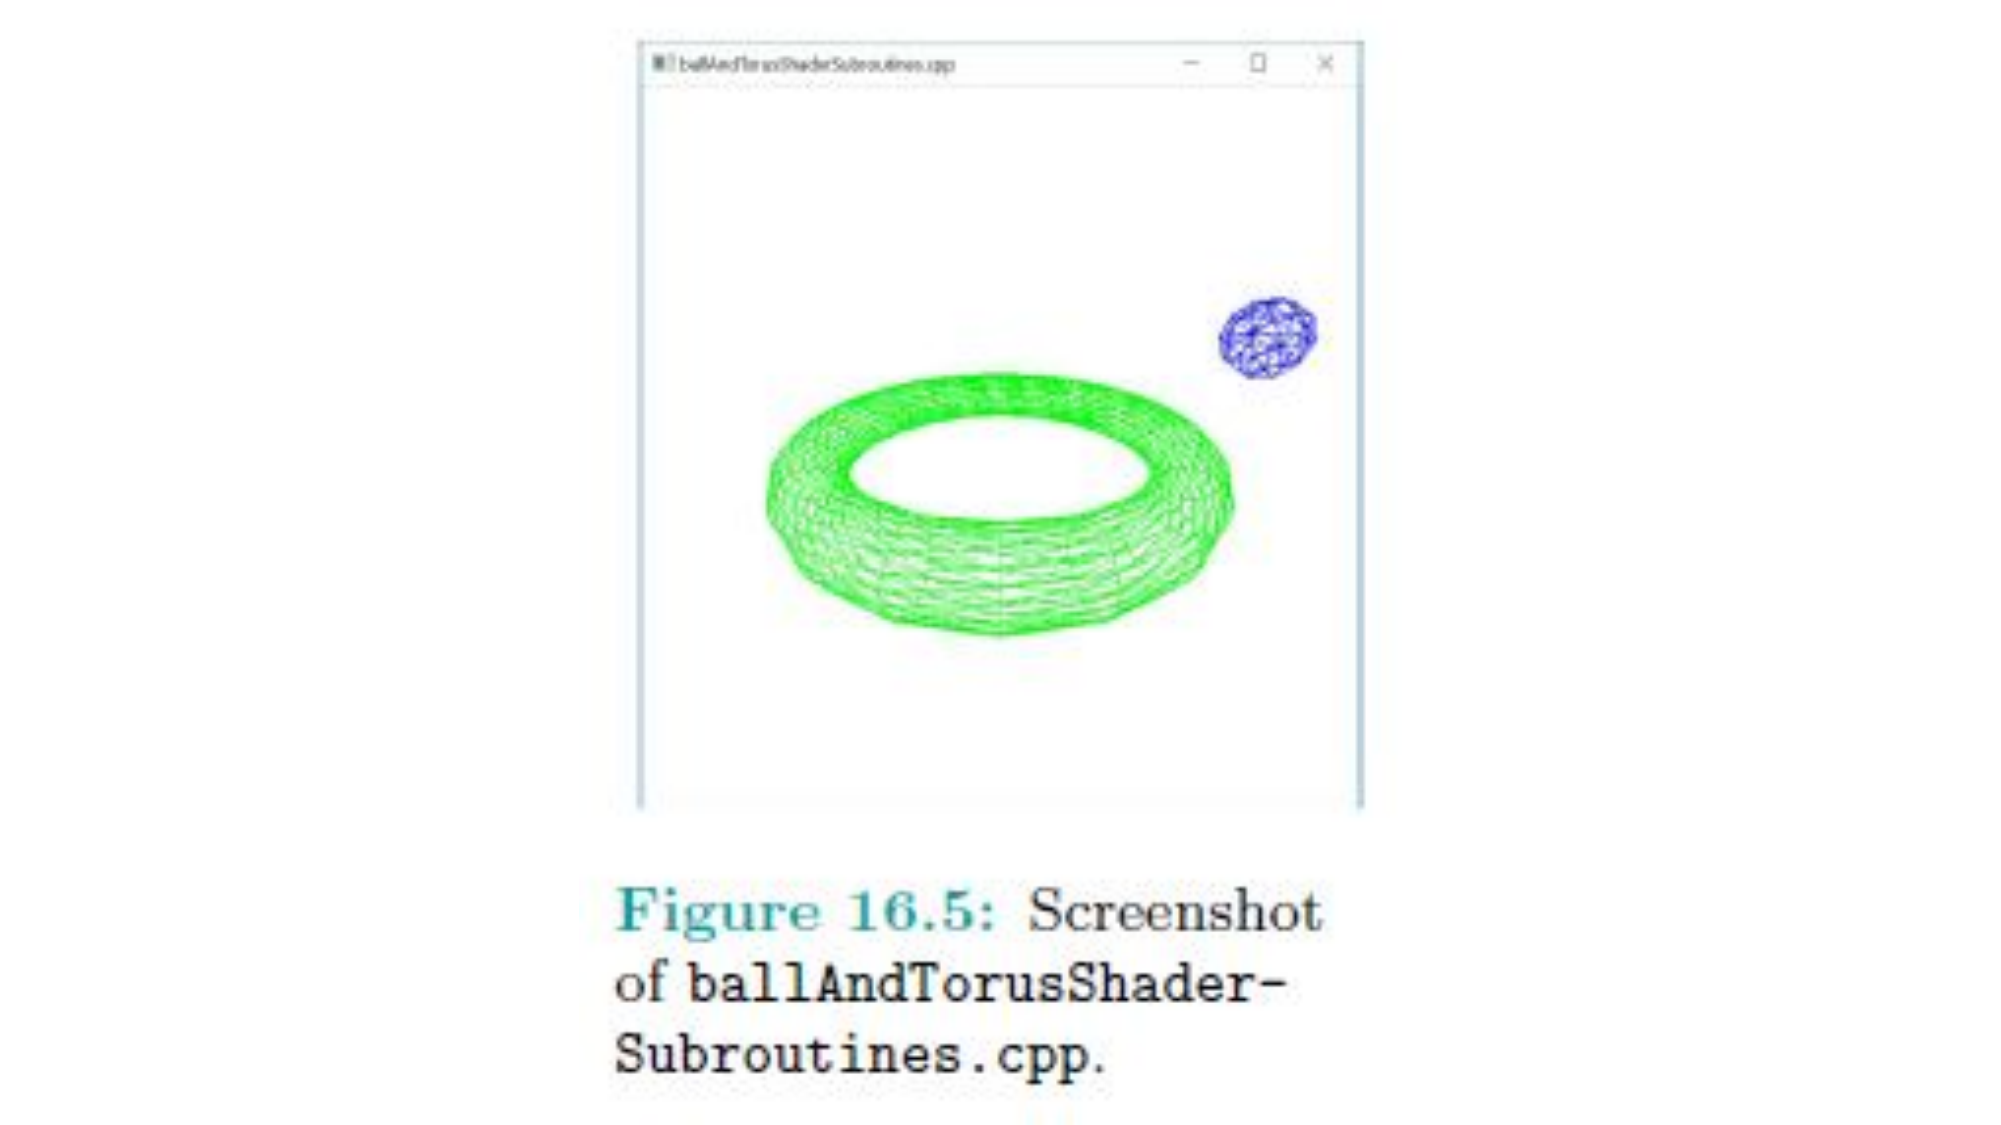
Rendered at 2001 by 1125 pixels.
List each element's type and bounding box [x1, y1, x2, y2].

picture [579, 0, 1421, 1125]
